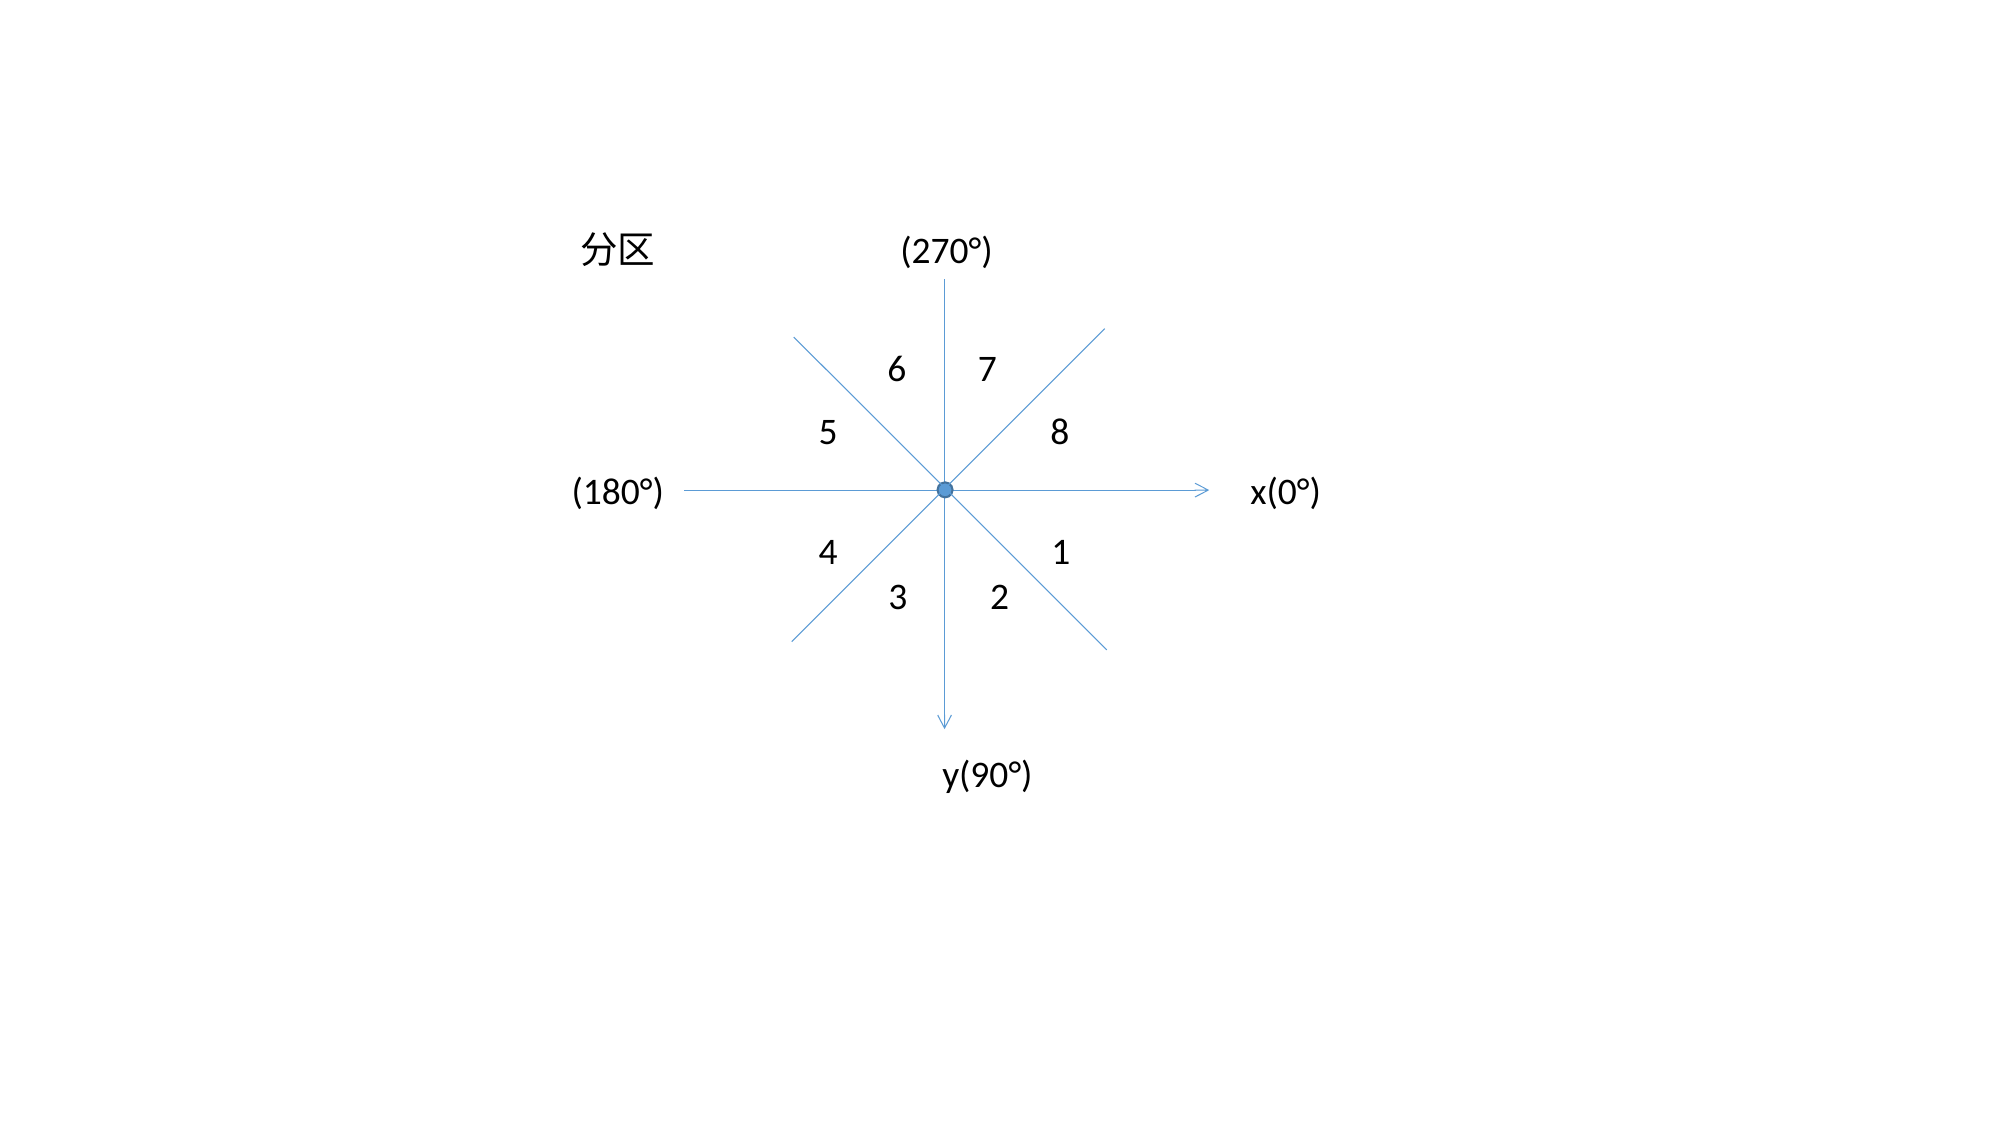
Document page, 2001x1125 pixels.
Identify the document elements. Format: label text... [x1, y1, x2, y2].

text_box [793, 336, 1107, 650]
text_box 分区 [565, 218, 671, 279]
text_box (270°) [885, 218, 1008, 279]
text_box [791, 328, 1105, 642]
text_box (180°) [556, 459, 679, 520]
text_box y(90°) [927, 742, 1048, 803]
text_box x(0°) [1235, 459, 1336, 520]
